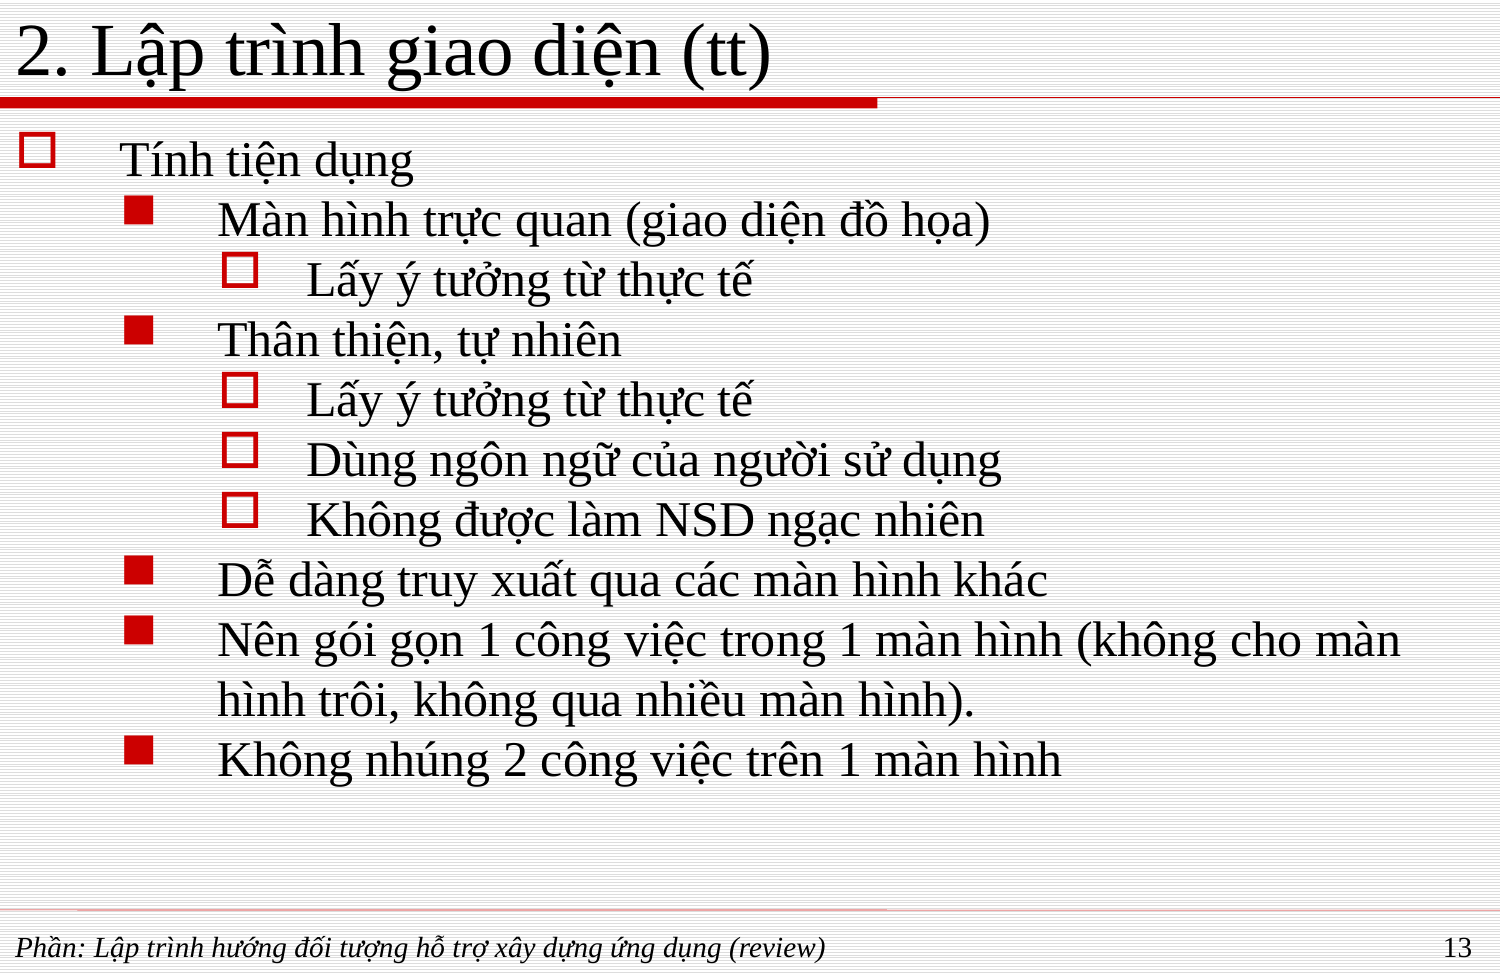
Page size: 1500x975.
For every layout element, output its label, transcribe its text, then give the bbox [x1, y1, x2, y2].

footer Phần: Lập trình hướng đối tượng hỗ trợ xây dựng ứng dụng (review) [0, 920, 1225, 965]
slide_number 13 [1337, 920, 1488, 967]
title 2. Lập trình giao diện (tt) [0, 10, 1500, 98]
list Tính tiện dụng Màn hình trực quan (giao diện đồ họa) Lấy ý tưởng từ thực tế Thân thiện, tự nhiên Lấy ý tưởng từ thực tế Dùng ngôn ngữ của người sử dụng Không được làm NSD ngạc nhiên Dễ dàng truy xuất qua các màn hình khác Nên gói gọn 1 công việc trong 1 màn hình (không cho màn hình trôi, không qua nhiều màn hình). Không nhúng 2 công việc trên 1 màn hình [0, 119, 1500, 900]
